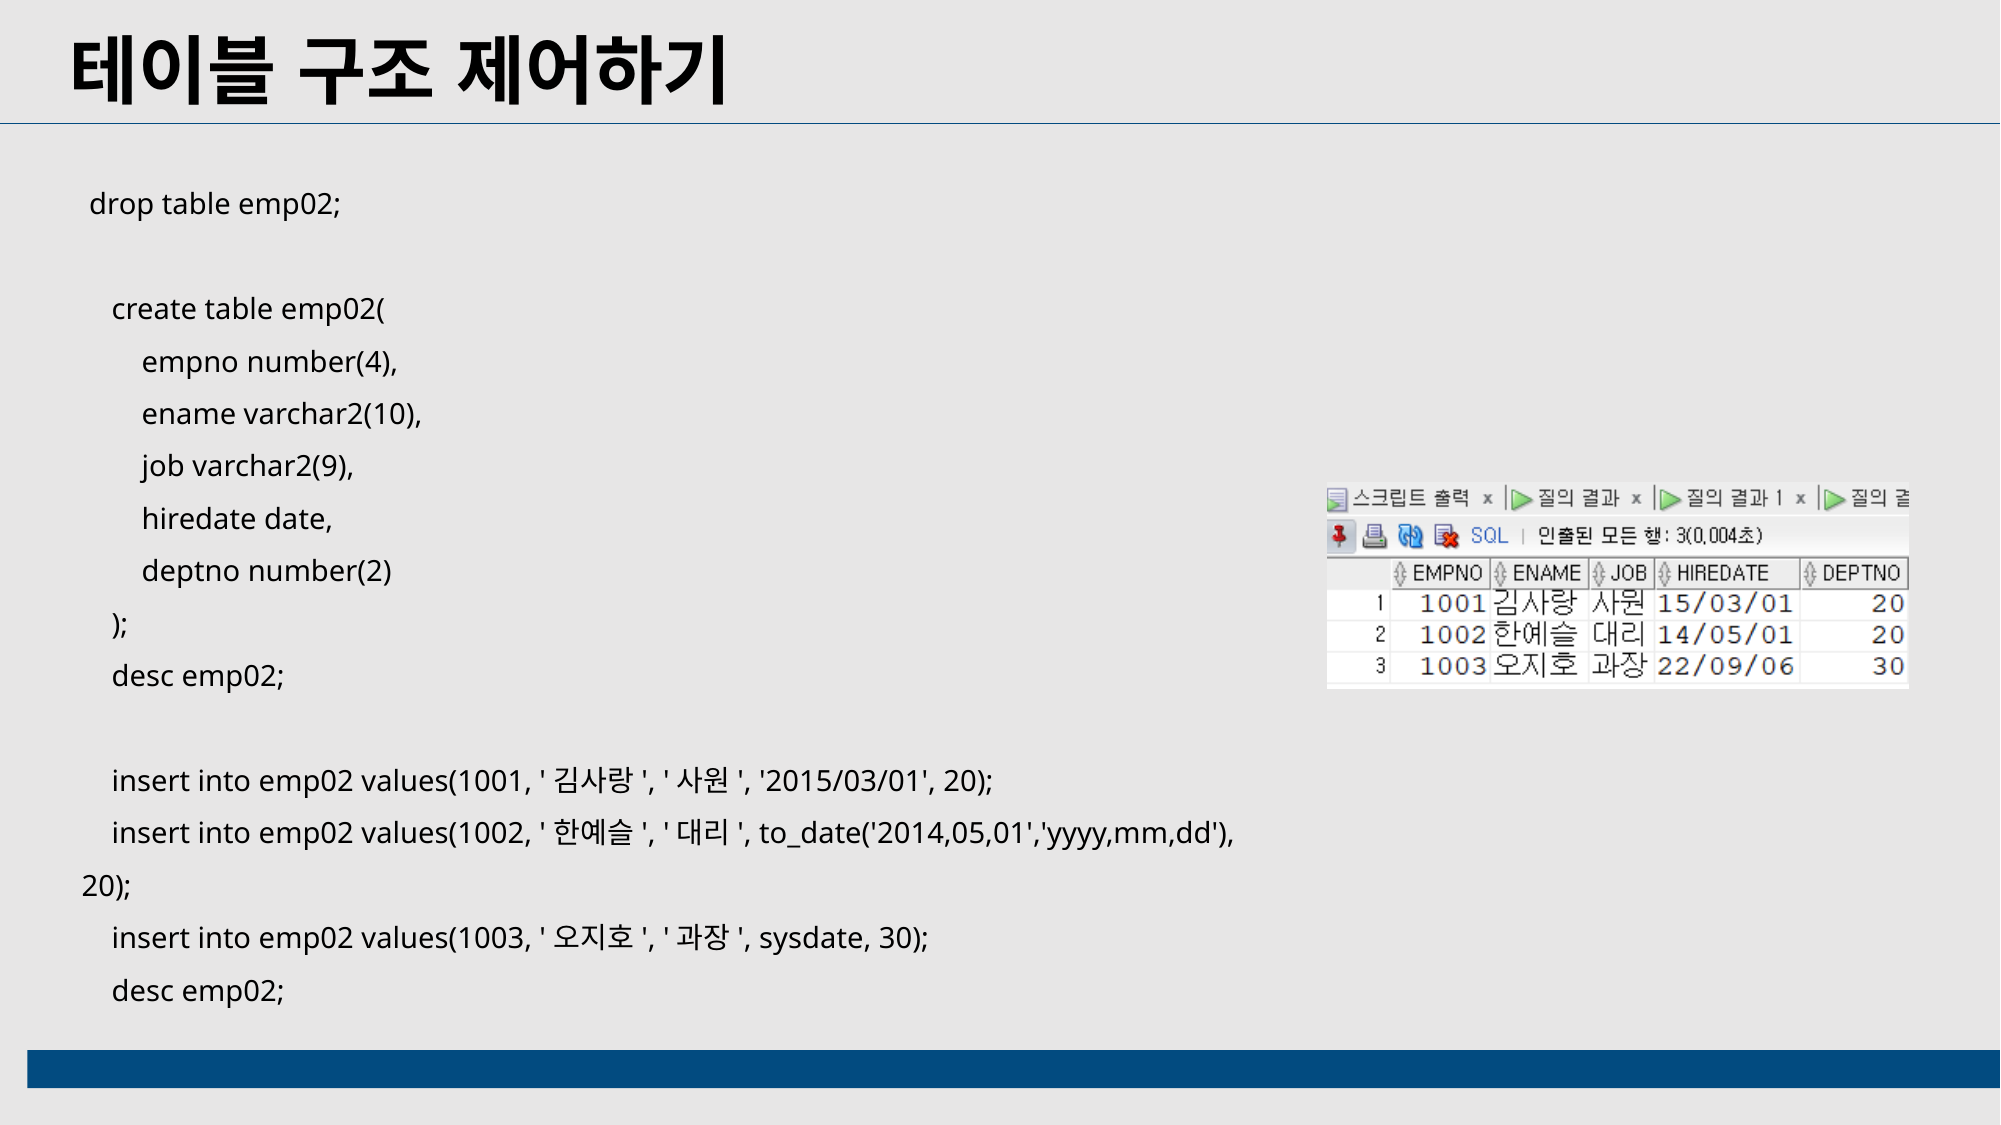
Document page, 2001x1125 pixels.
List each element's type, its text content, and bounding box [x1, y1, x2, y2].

text_box drop table emp02; create table emp02( empno number(4), ename varchar2(10), job varchar2(9), hiredate date, deptno number(2) ); desc emp02; insert into emp02 values(1001, '김사랑', '사원', '2015/03/01', 20); insert into emp02 values(1002, '한예슬', '대리', to_date('2014,05,01','yyyy,mm,dd'), 20); insert into emp02 values(1003, '오지호', '과장', sysdate, 30); desc emp02; [66, 160, 1306, 1015]
text_box 테이블 구조 제어하기 [54, 16, 1361, 122]
picture [1327, 482, 1909, 689]
text_box [26, 1049, 2000, 1089]
